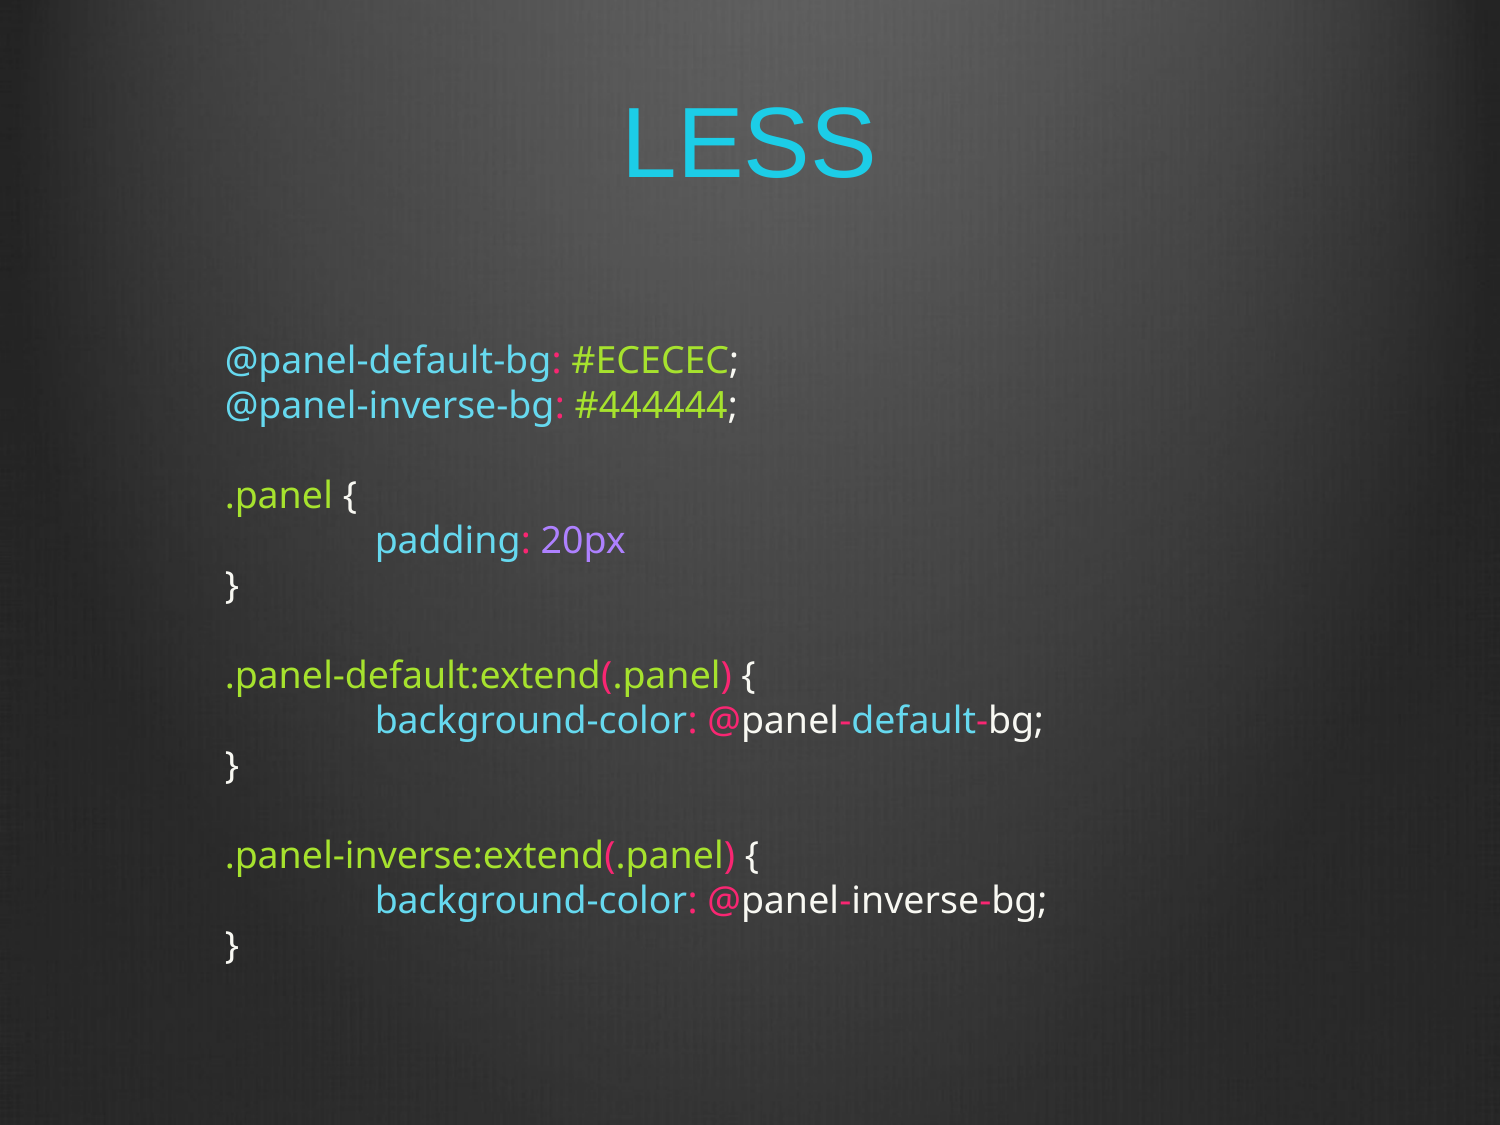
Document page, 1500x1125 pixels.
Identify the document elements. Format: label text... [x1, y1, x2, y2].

text_box @panel-default-bg: #ECECEC; @panel-inverse-bg: #444444; .panel { padding: 20px } .panel-default:extend(.panel) { background-color: @panel-default-bg; } .panel-inverse:extend(.panel) { background-color: @panel-inverse-bg; } [210, 328, 1289, 974]
title LESS [112, 19, 1388, 255]
